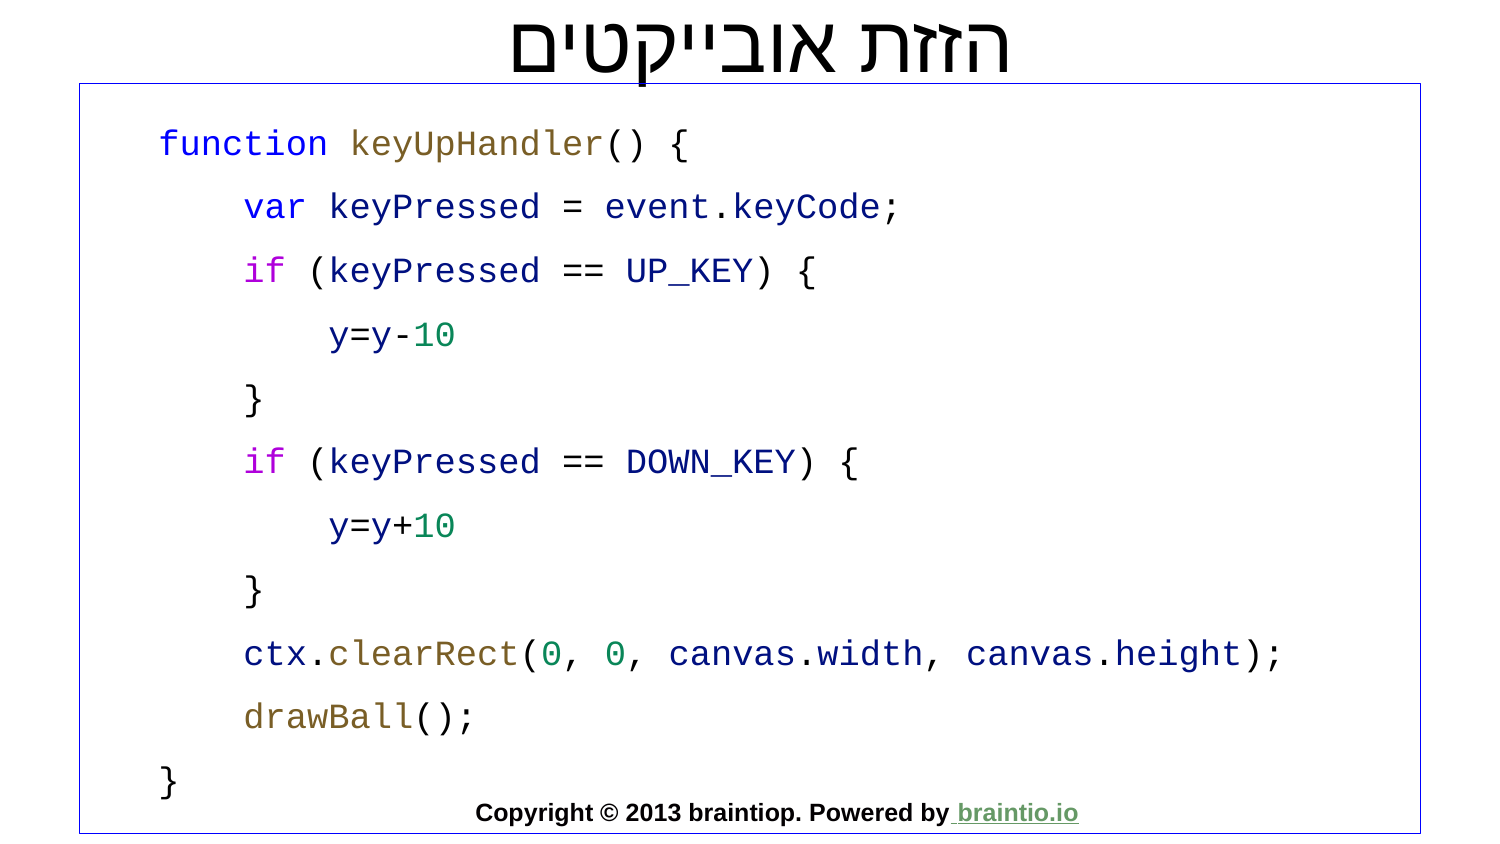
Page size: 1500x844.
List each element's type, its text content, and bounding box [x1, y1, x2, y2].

text_box Copyright © 2013 braintiop. Powered by braintio.io [157, 789, 1397, 834]
title הזזת אובייקטים [75, 23, 1425, 104]
list function keyUpHandler() { var keyPressed = event.keyCode; if (keyPressed == UP_KEY) { y=y-10 } if (keyPressed == DOWN_KEY) { y=y+10 } ctx.clearRect(0, 0, canvas.width, canvas.height); drawBall(); } [79, 83, 1421, 834]
